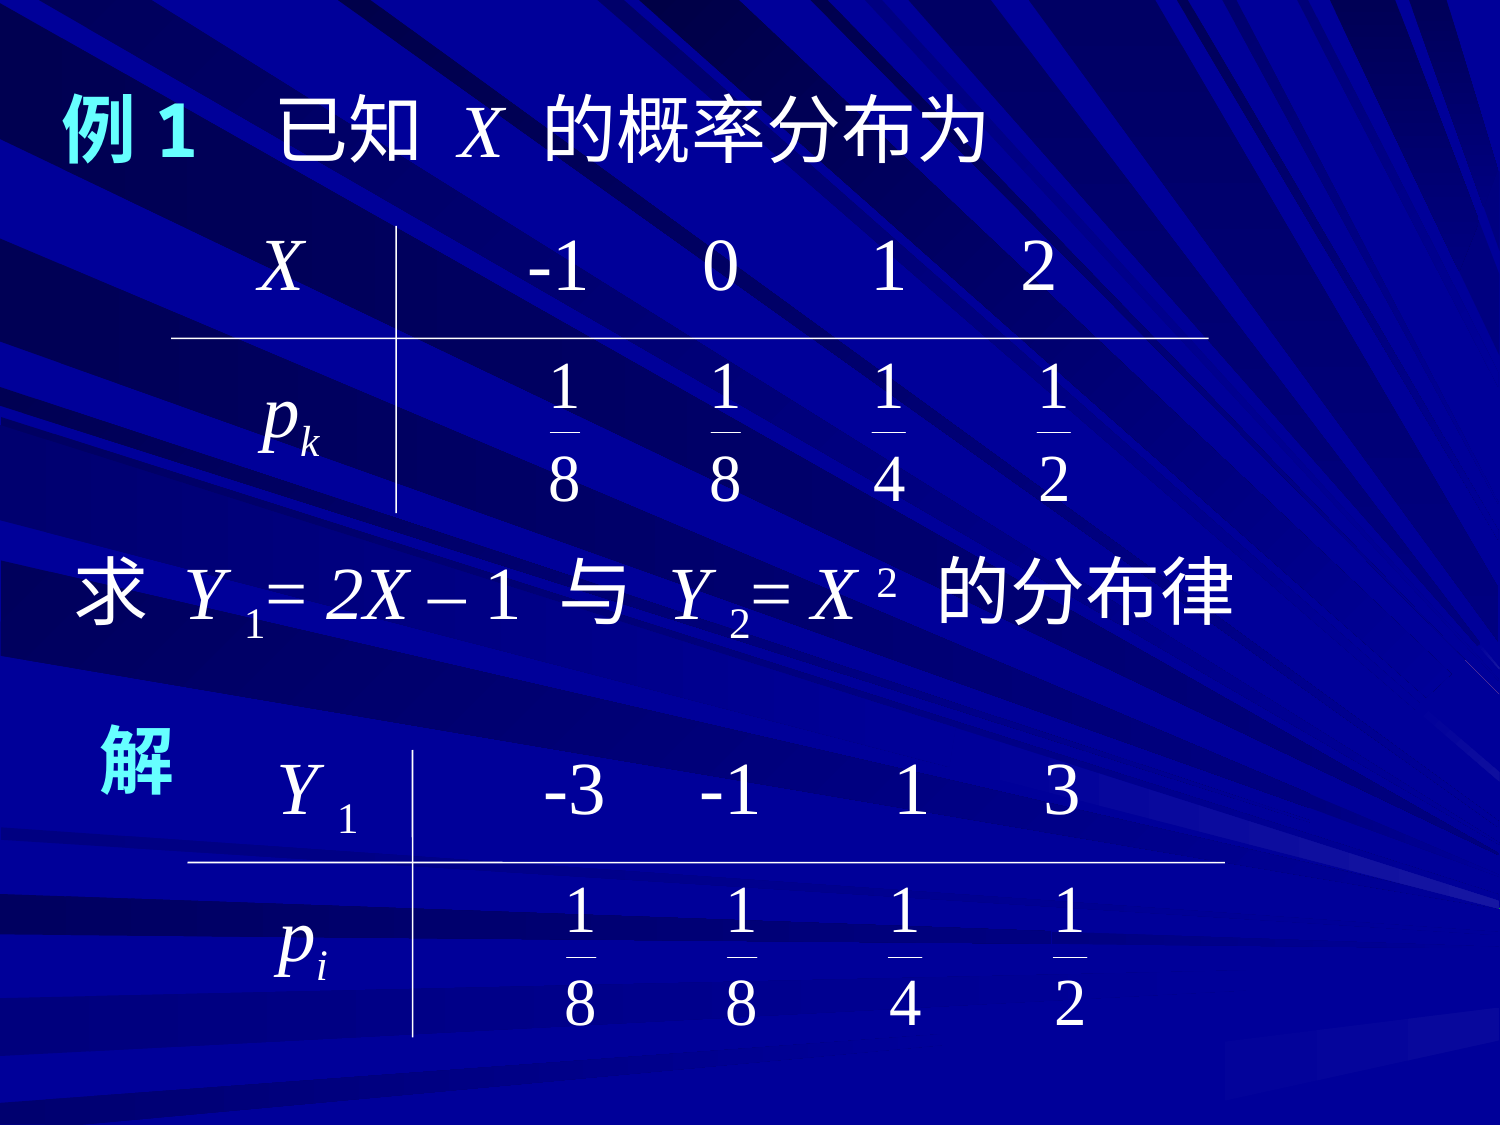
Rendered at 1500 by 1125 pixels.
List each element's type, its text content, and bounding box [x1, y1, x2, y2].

text_box 求 Y 1= 2X – 1 与 Y 2= X 2 的分布律 [58, 537, 1250, 655]
text_box 例1 已知 X 的概率分布为 [47, 74, 1006, 180]
text_box 解 [85, 705, 191, 811]
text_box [170, 207, 1209, 514]
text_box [187, 732, 1225, 1038]
